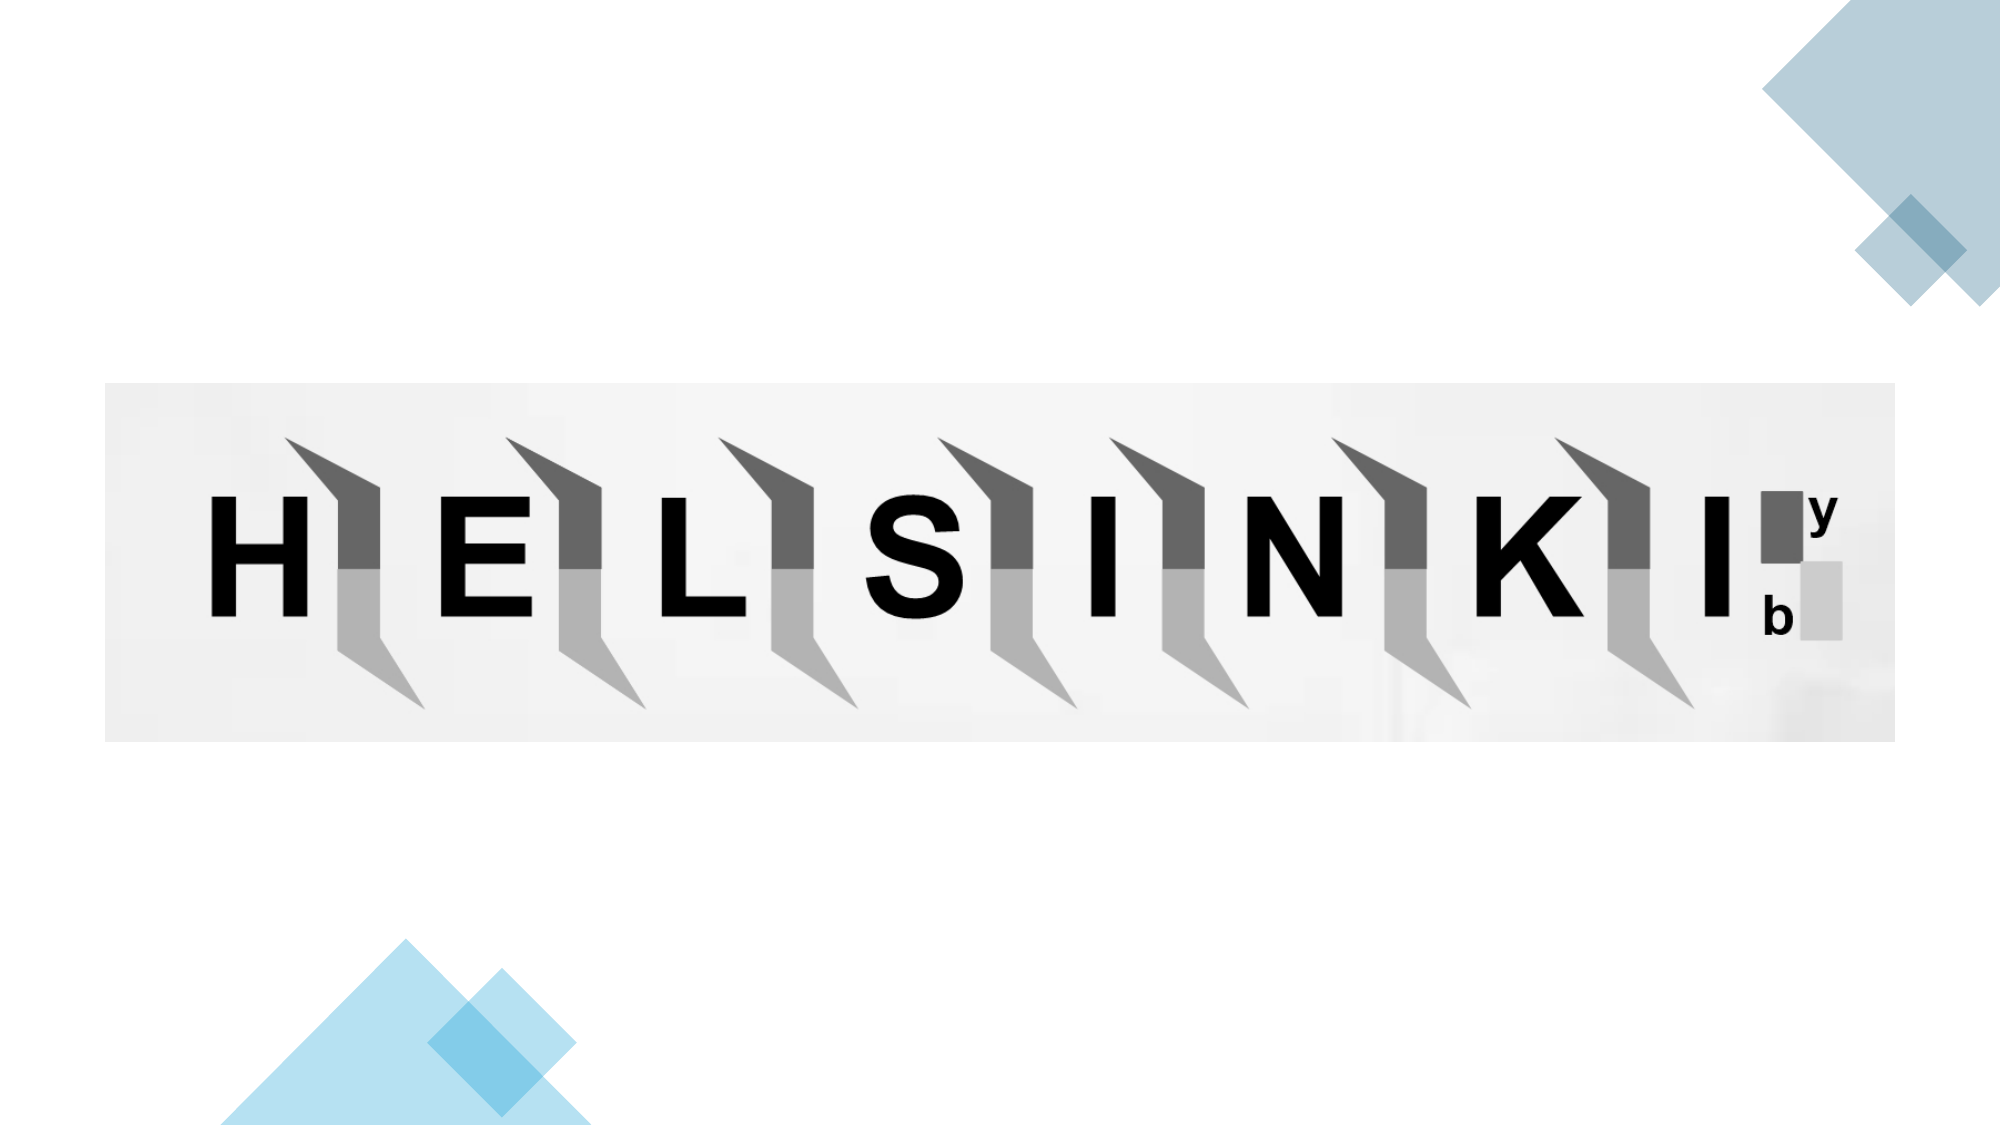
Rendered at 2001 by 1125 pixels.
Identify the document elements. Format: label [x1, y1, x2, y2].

picture [104, 383, 1895, 742]
text_box [0, 0, 2000, 1125]
text_box [218, 936, 594, 1125]
text_box [469, 965, 580, 1076]
text_box [1798, 0, 2000, 291]
